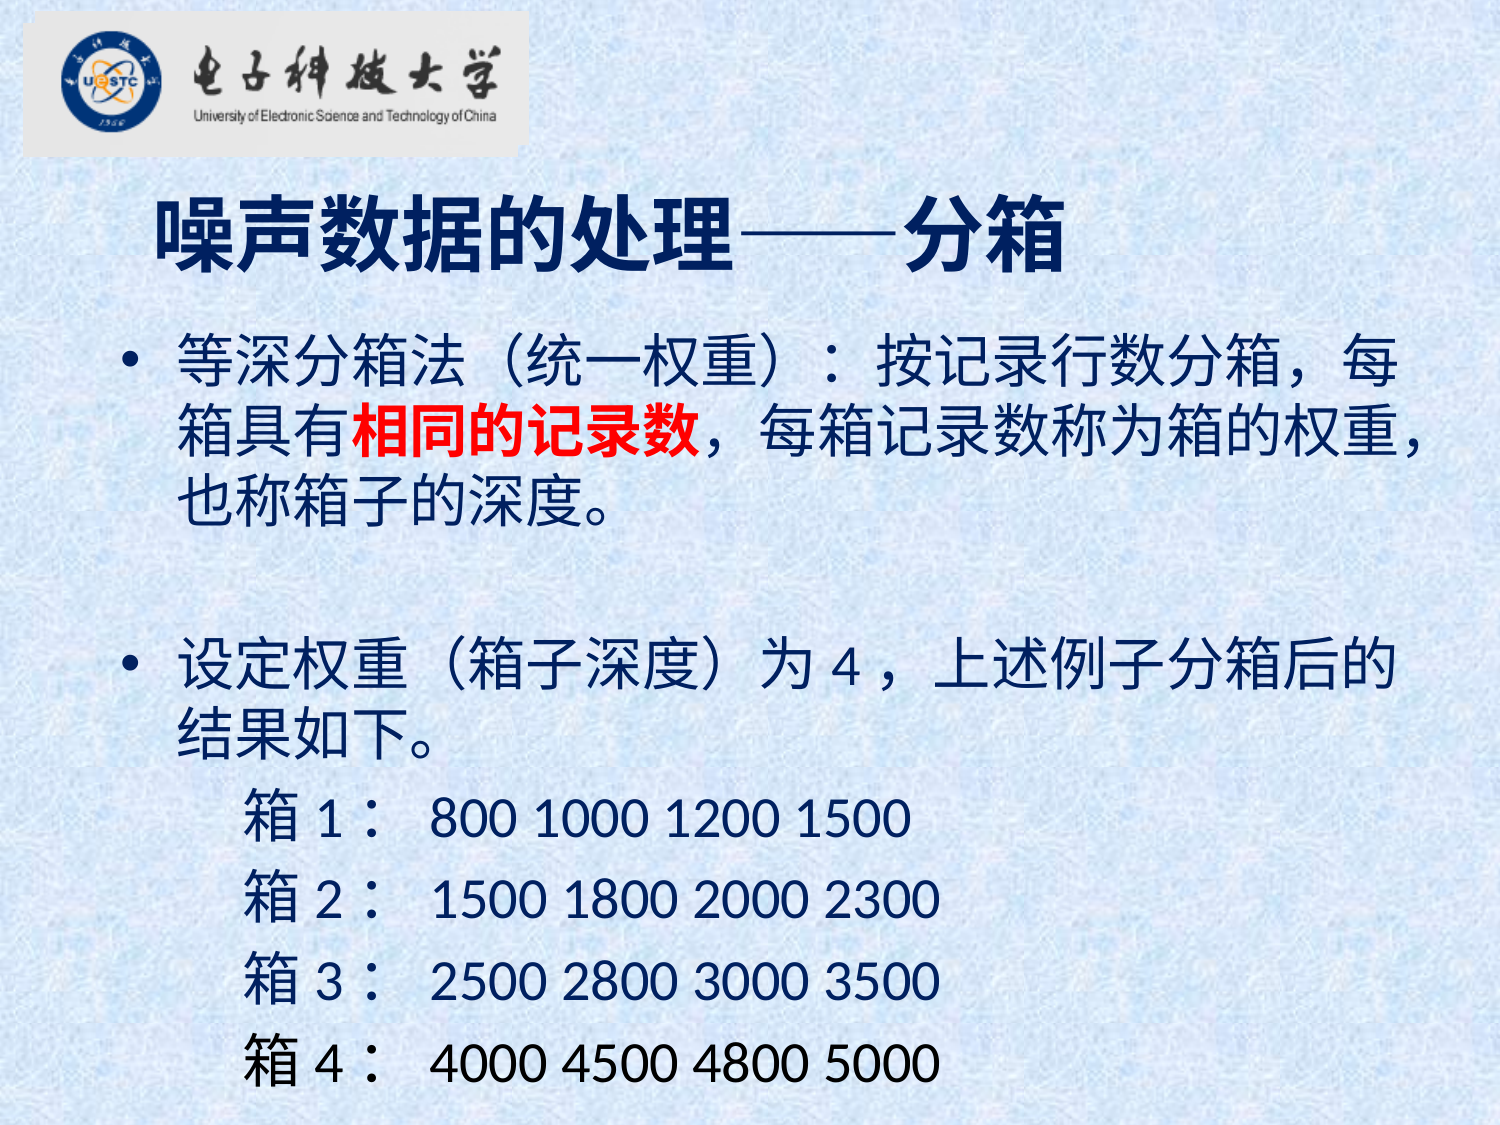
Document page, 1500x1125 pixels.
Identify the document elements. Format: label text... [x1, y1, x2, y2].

picture [0, 0, 1500, 1125]
list 等深分箱法（统一权重）：按记录行数分箱，每箱具有相同的记录数，每箱记录数称为箱的权重，也称箱子的深度。 设定权重（箱子深度）为4，上述例子分箱后的结果如下。 箱1：800 1000 1200 1500 箱2：1500 1800 2000 2300 箱3：2500 2800 3000 3500 箱4：4000 4500 4800 5000 [105, 316, 1436, 1125]
title 噪声数据的处理——分箱 [137, 174, 1325, 316]
